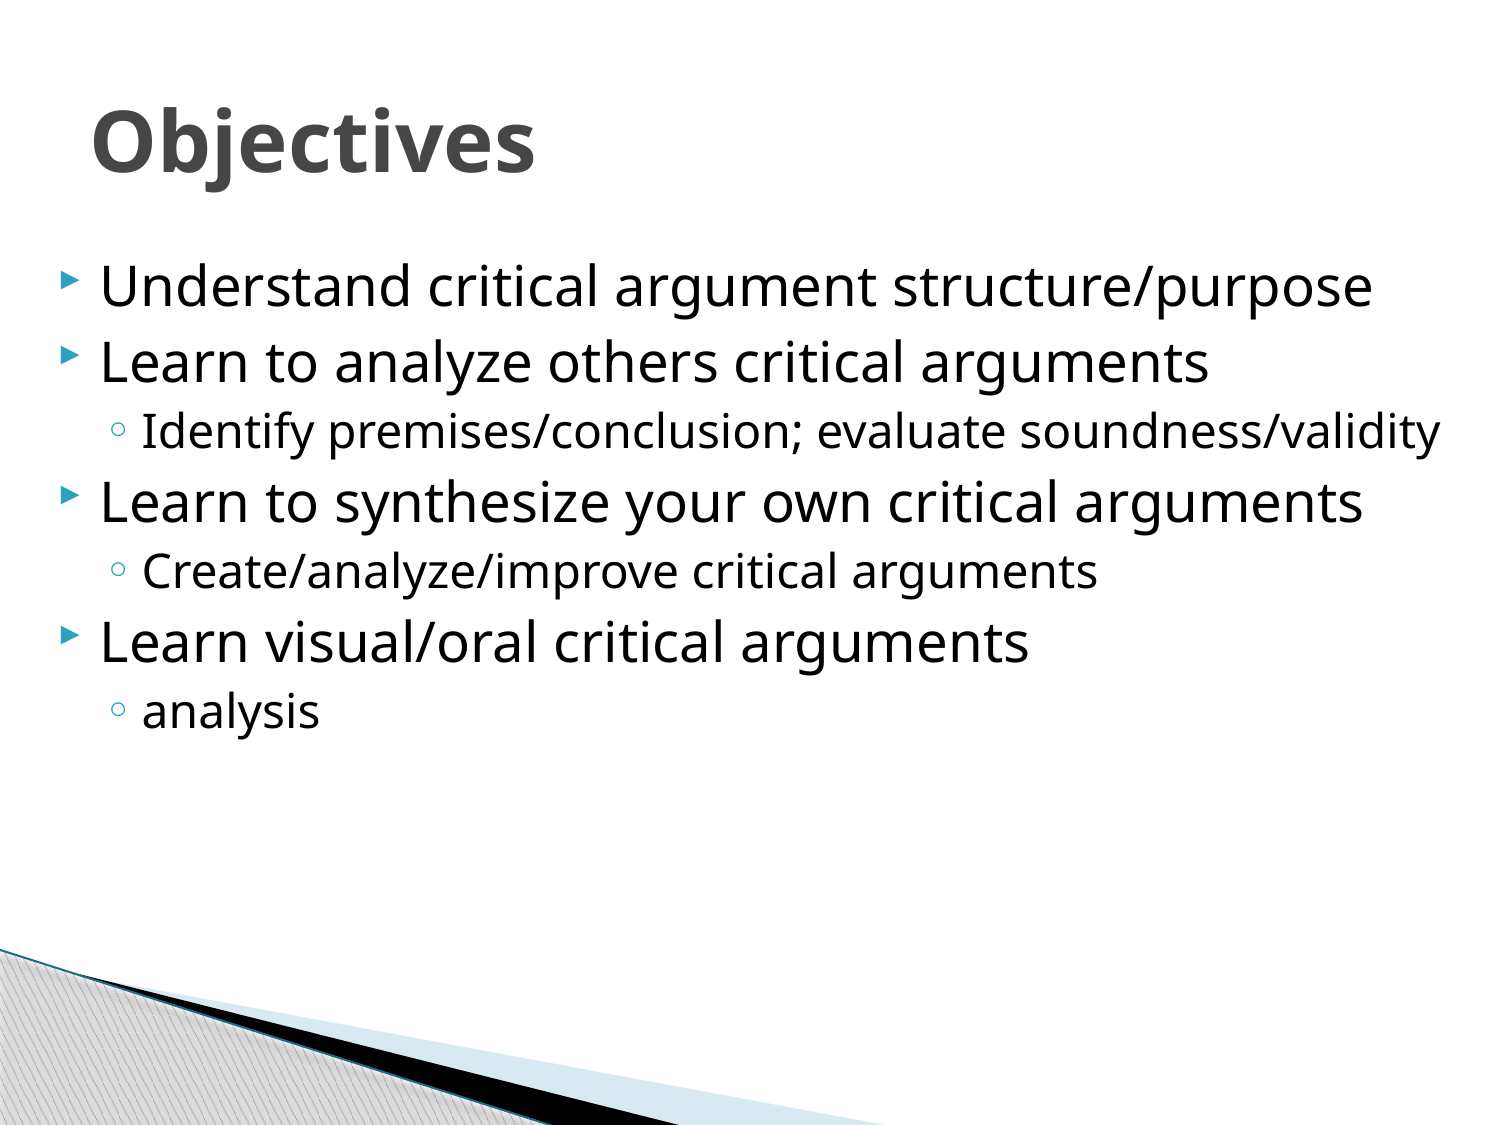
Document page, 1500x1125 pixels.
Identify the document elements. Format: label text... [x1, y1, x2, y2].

title Objectives [75, 45, 1425, 233]
list Understand critical argument structure/purpose Learn to analyze others critical arguments Identify premises/conclusion; evaluate soundness/validity Learn to synthesize your own critical arguments Create/analyze/improve critical arguments Learn visual/oral critical arguments analysis [24, 243, 1475, 986]
